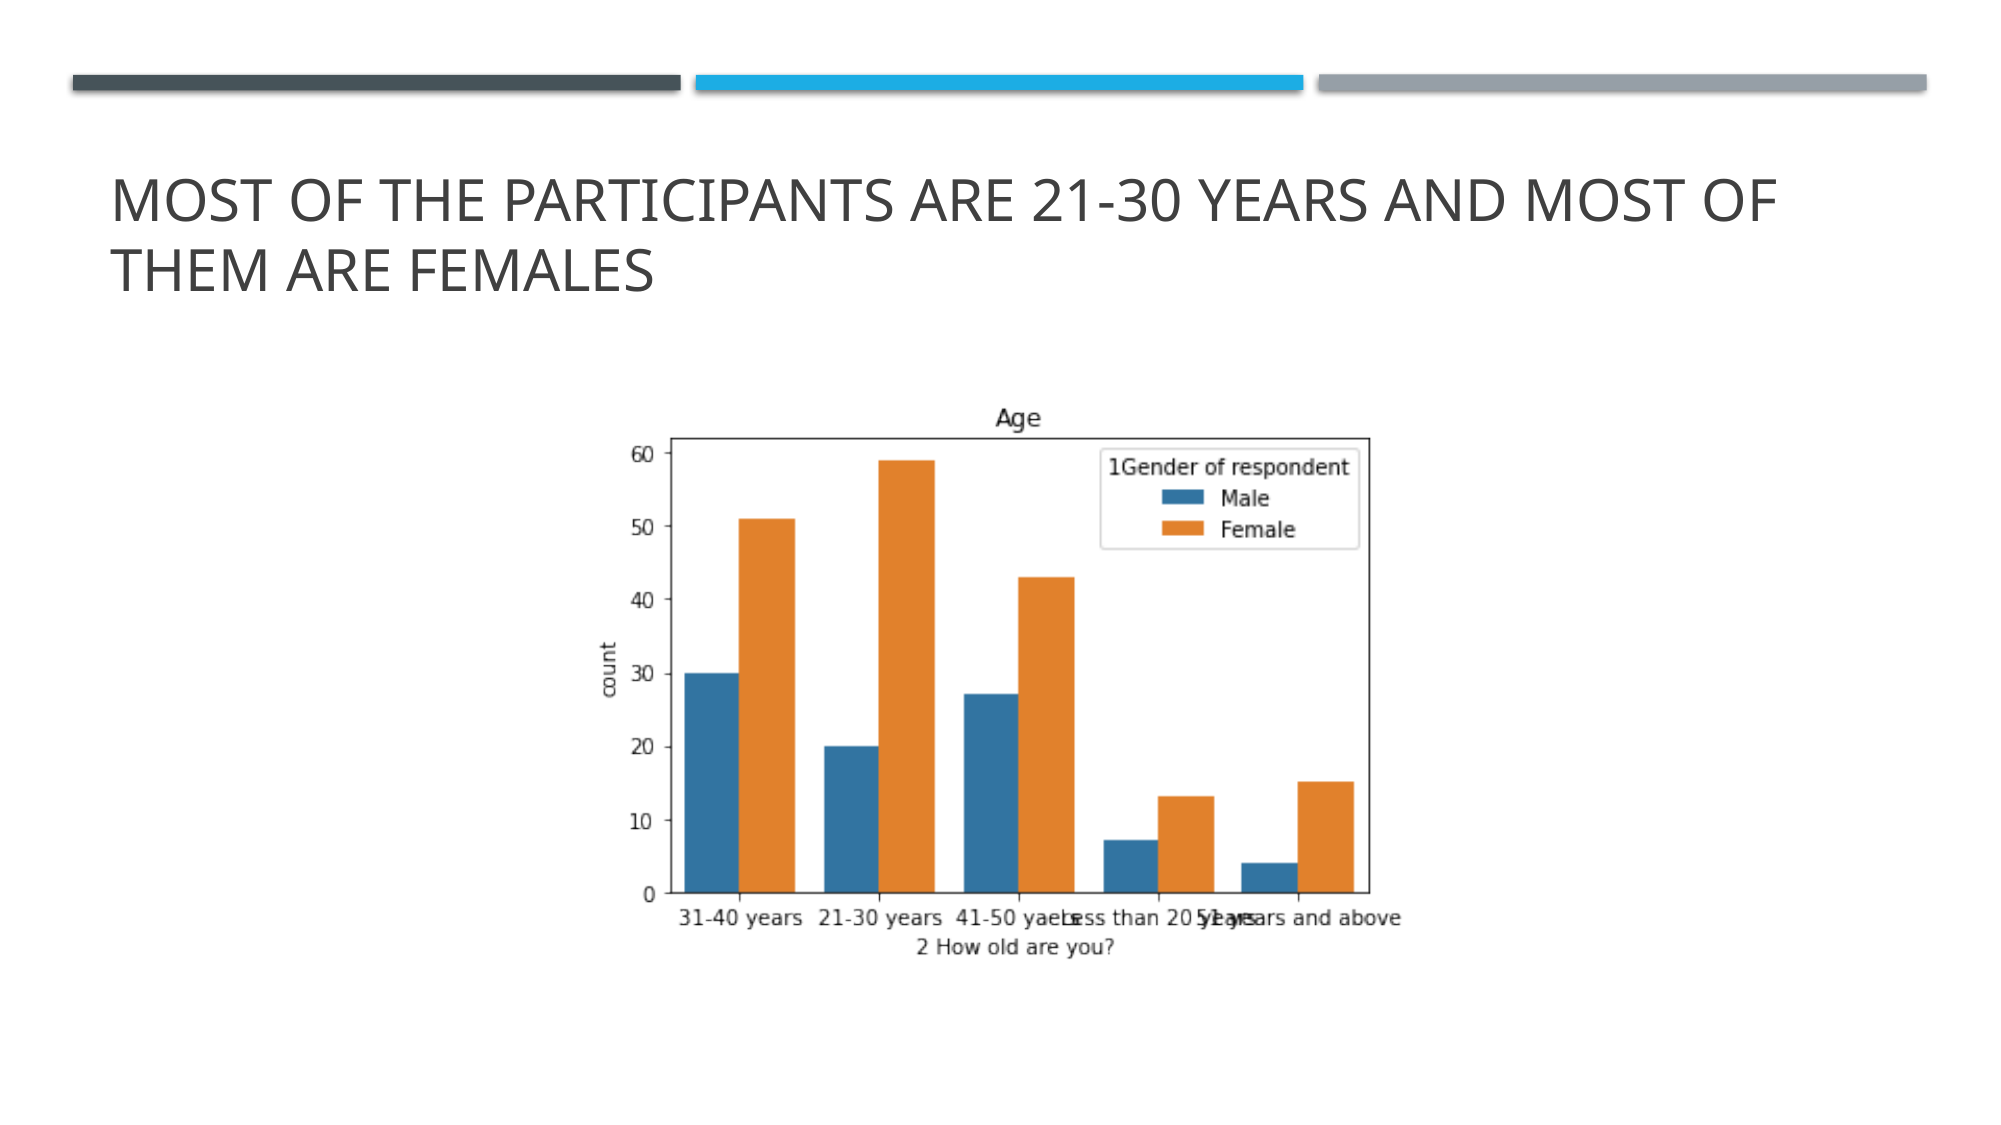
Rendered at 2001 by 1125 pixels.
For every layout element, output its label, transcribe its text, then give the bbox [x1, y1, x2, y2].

title most of the participants are 21-30 years and most of them are females [95, 115, 1905, 311]
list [584, 392, 1416, 973]
